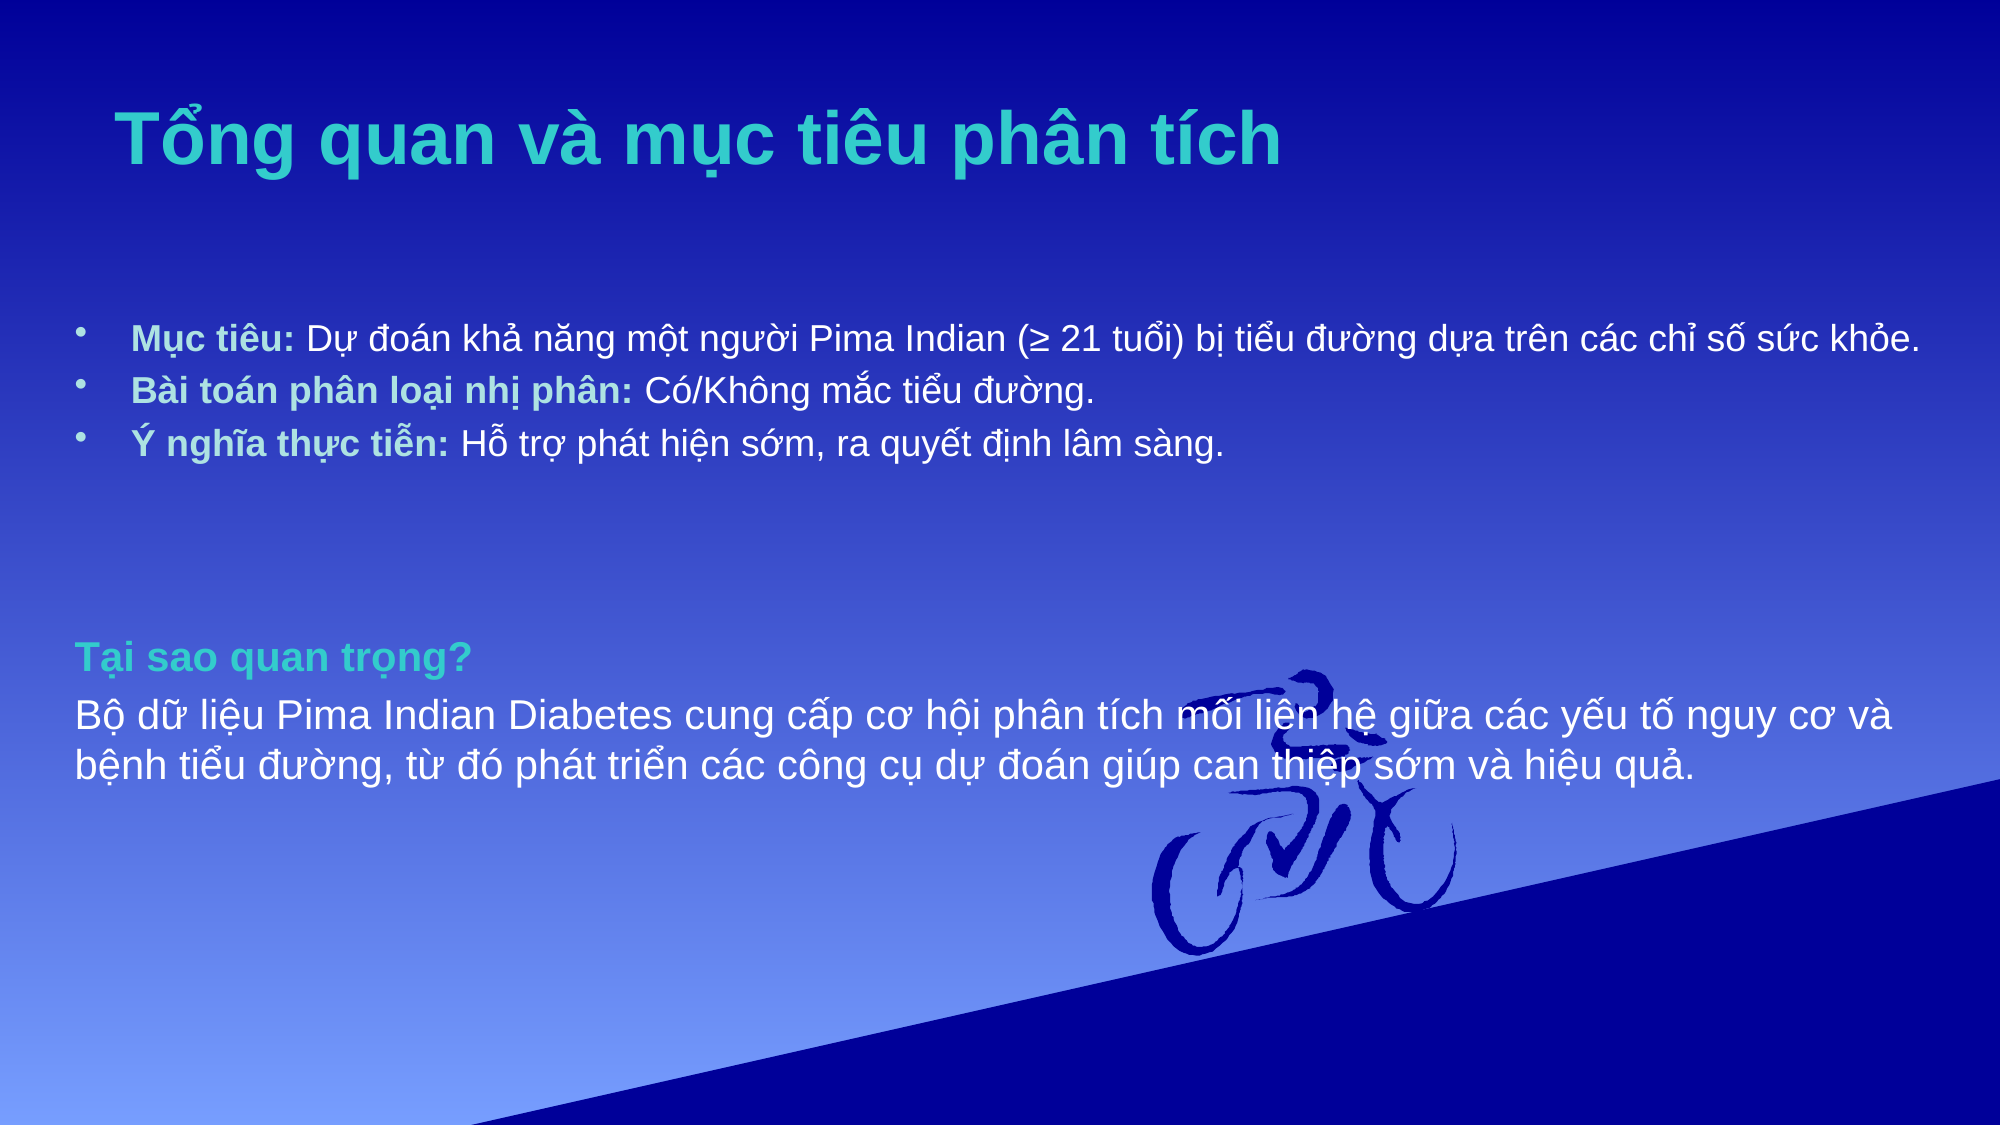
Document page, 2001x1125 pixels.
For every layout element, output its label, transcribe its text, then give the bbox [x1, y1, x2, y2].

list Mục tiêu: Dự đoán khả năng một người Pima Indian (≥ 21 tuổi) bị tiểu đường dựa trên các chỉ số sức khỏe. Bài toán phân loại nhị phân: Có/Không mắc tiểu đường. Ý nghĩa thực tiễn: Hỗ trợ phát hiện sớm, ra quyết định lâm sàng. Tại sao quan trọng? Bộ dữ liệu Pima Indian Diabetes cung cấp cơ hội phân tích mối liên hệ giữa các yếu tố nguy cơ và bệnh tiểu đường, từ đó phát triển các công cụ dự đoán giúp can thiệp sớm và hiệu quả. [59, 253, 1947, 997]
title Tổng quan và mục tiêu phân tích [99, 119, 1901, 239]
